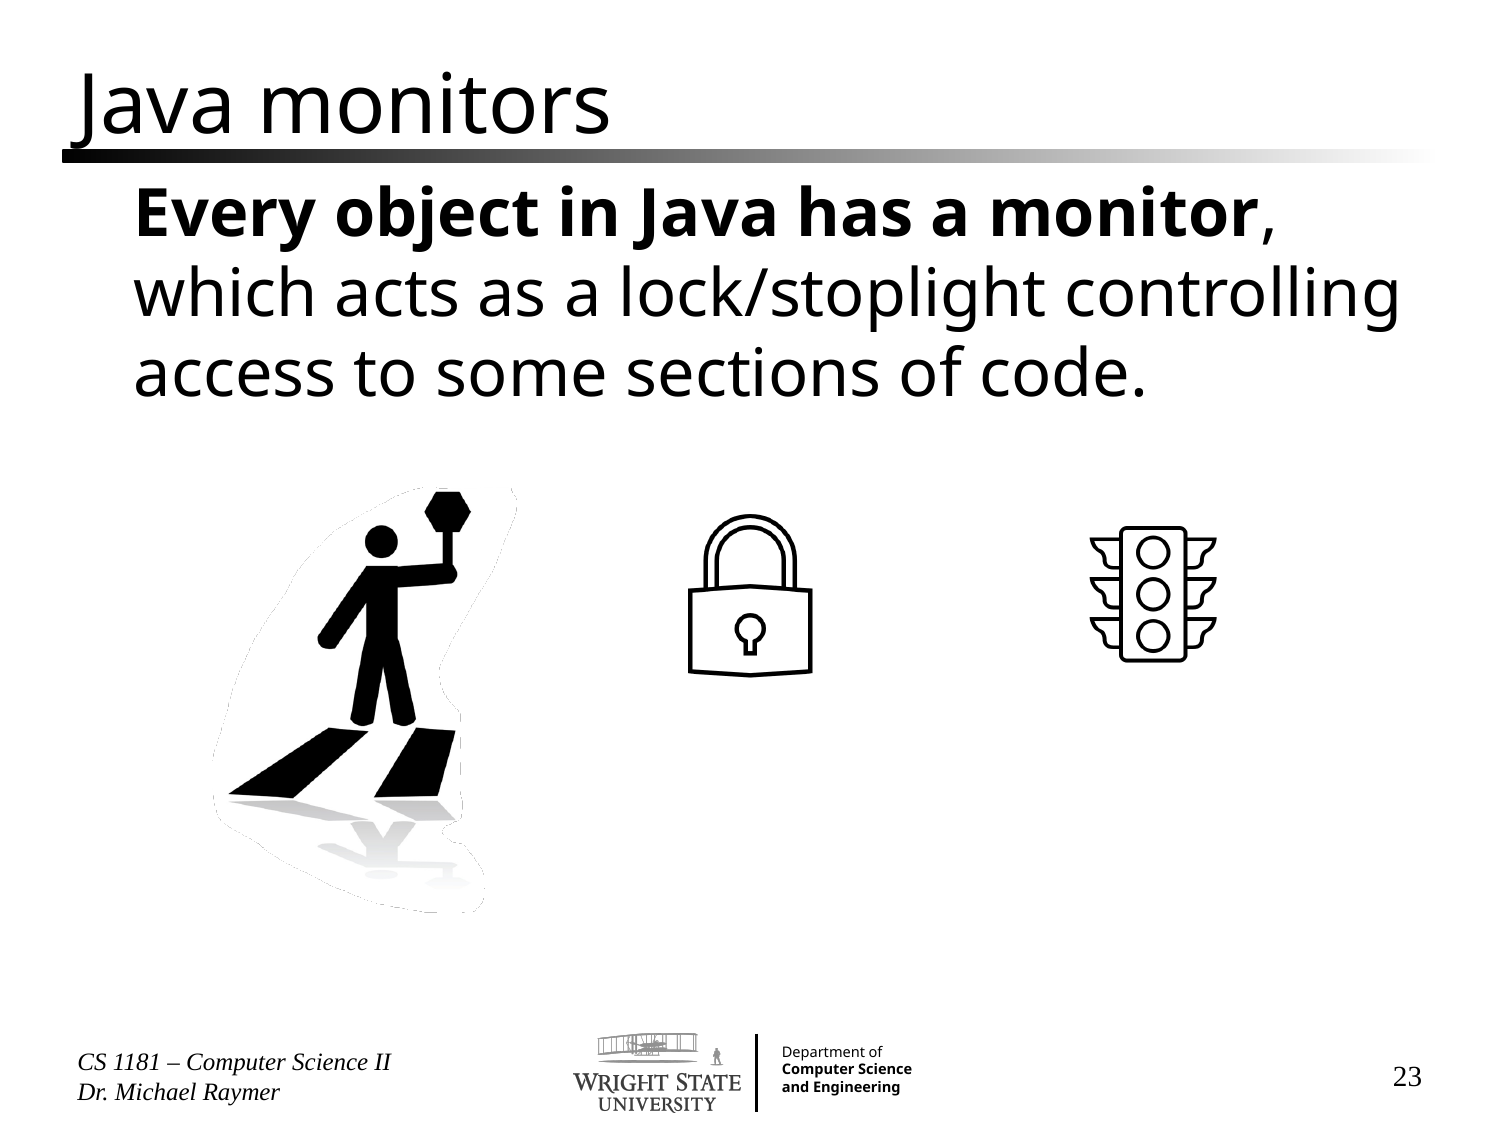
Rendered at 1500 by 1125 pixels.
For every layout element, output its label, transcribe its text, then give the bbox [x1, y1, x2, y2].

picture [643, 489, 857, 703]
list Every object in Java has a monitor, which acts as a lock/stoplight controlling access to some sections of code. [62, 162, 1438, 1025]
picture [573, 1033, 741, 1113]
footer CS 1181 – Computer Science II Dr. Michael Raymer [62, 1037, 438, 1113]
picture [1062, 503, 1244, 685]
slide_number 23 [1125, 1037, 1438, 1113]
title Java monitors [62, 50, 1438, 150]
picture [212, 487, 517, 913]
